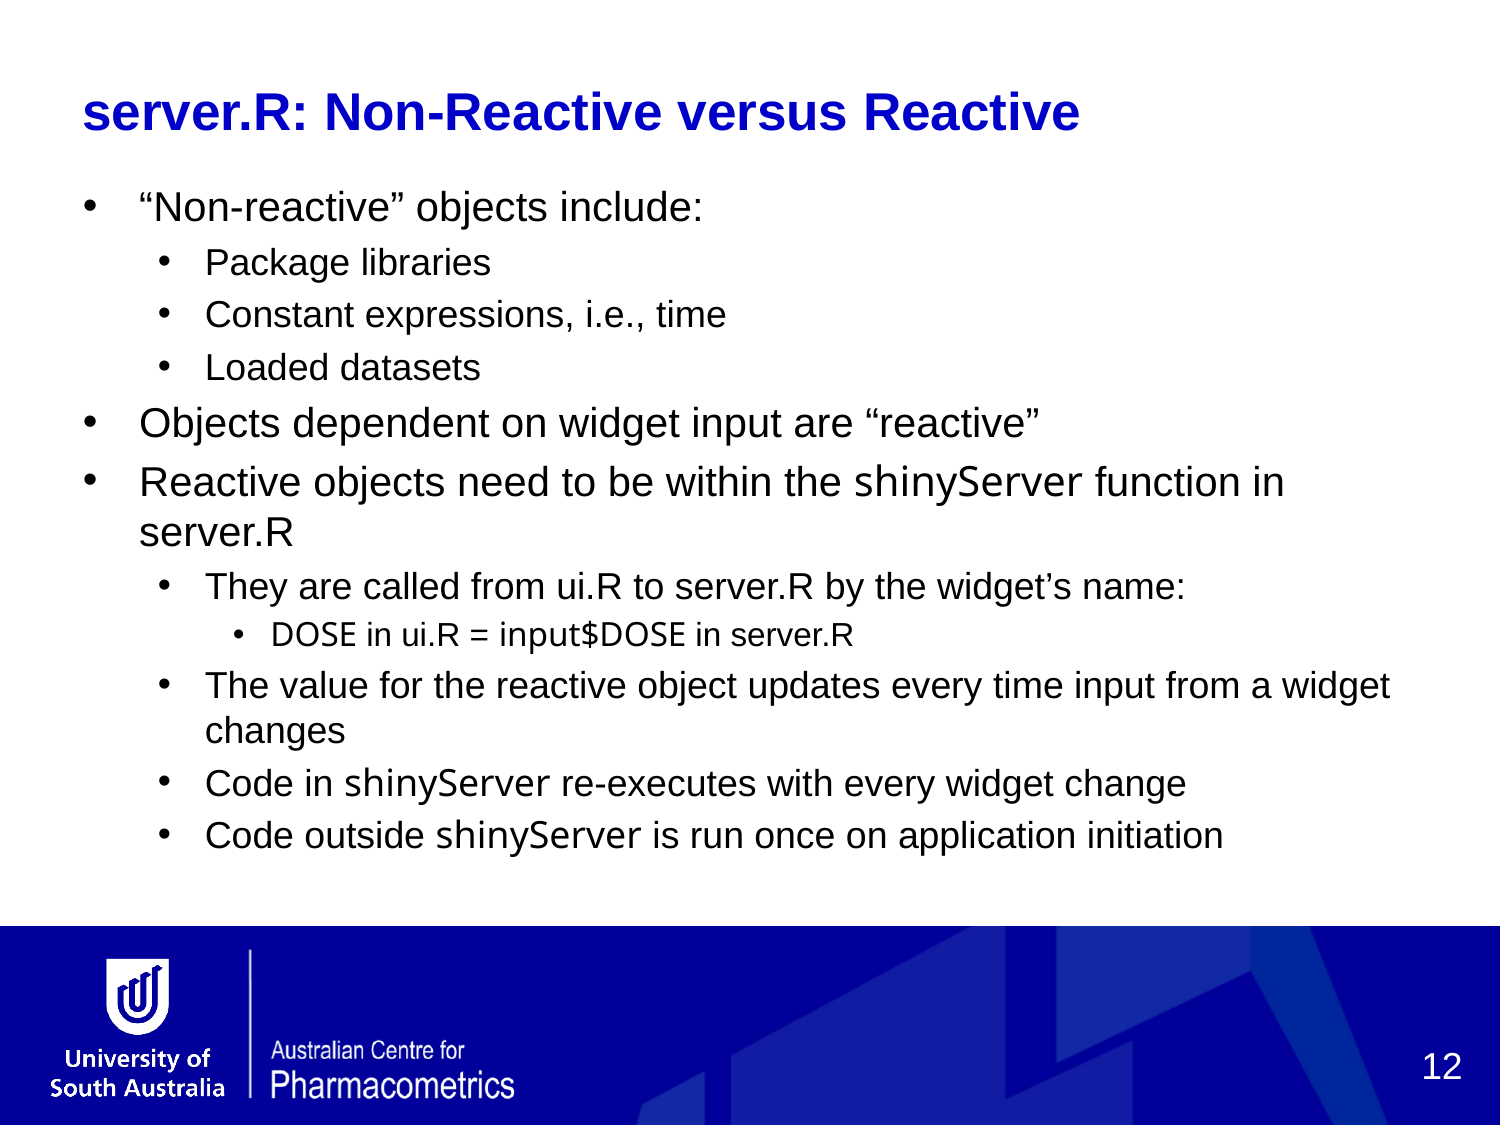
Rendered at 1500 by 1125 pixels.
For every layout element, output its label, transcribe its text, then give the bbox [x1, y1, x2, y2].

picture [0, 924, 1500, 1125]
list server.R: Non-Reactive versus Reactive [67, 70, 1422, 150]
list “Non-reactive” objects include: Package libraries Constant expressions, i.e., time Loaded datasets Objects dependent on widget input are “reactive” Reactive objects need to be within the shinyServer function in server.R They are called from ui.R to server.R by the widget’s name: DOSE in ui.R = input$DOSE in server.R The value for the reactive object updates every time input from a widget changes Code in shinyServer re-executes with every widget change Code outside shinyServer is run once on application initiation [67, 172, 1423, 882]
text_box 12 [1399, 1034, 1485, 1095]
